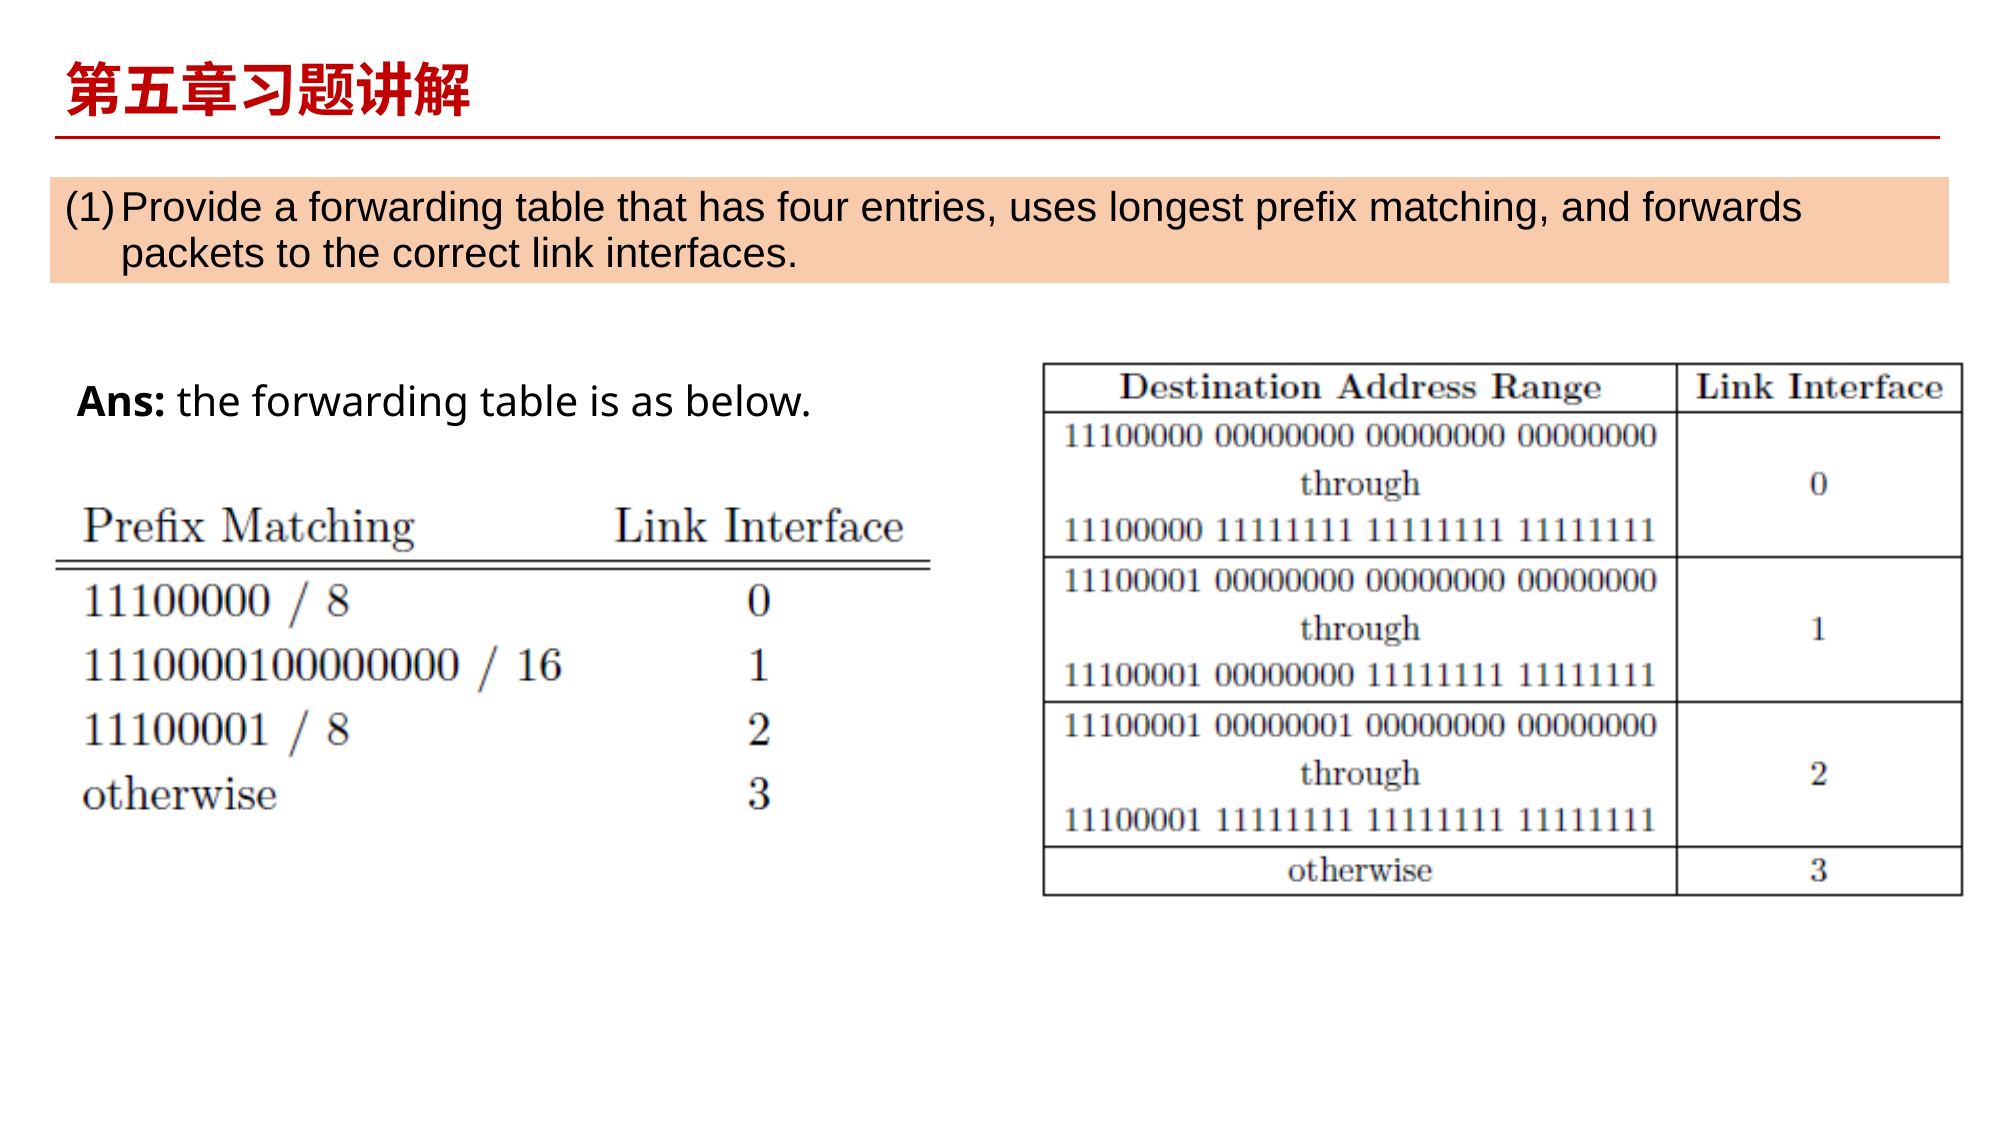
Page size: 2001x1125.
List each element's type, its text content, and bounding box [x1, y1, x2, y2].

table_header Ans: the forwarding table is as below. [63, 365, 876, 454]
text_box 第五章习题讲解 [49, 45, 1972, 130]
picture [1037, 355, 1972, 903]
picture [50, 494, 963, 834]
table_header Provide a forwarding table that has four entries, uses longest prefix matching, and forwards packets to the correct link interfaces. [50, 177, 1949, 283]
